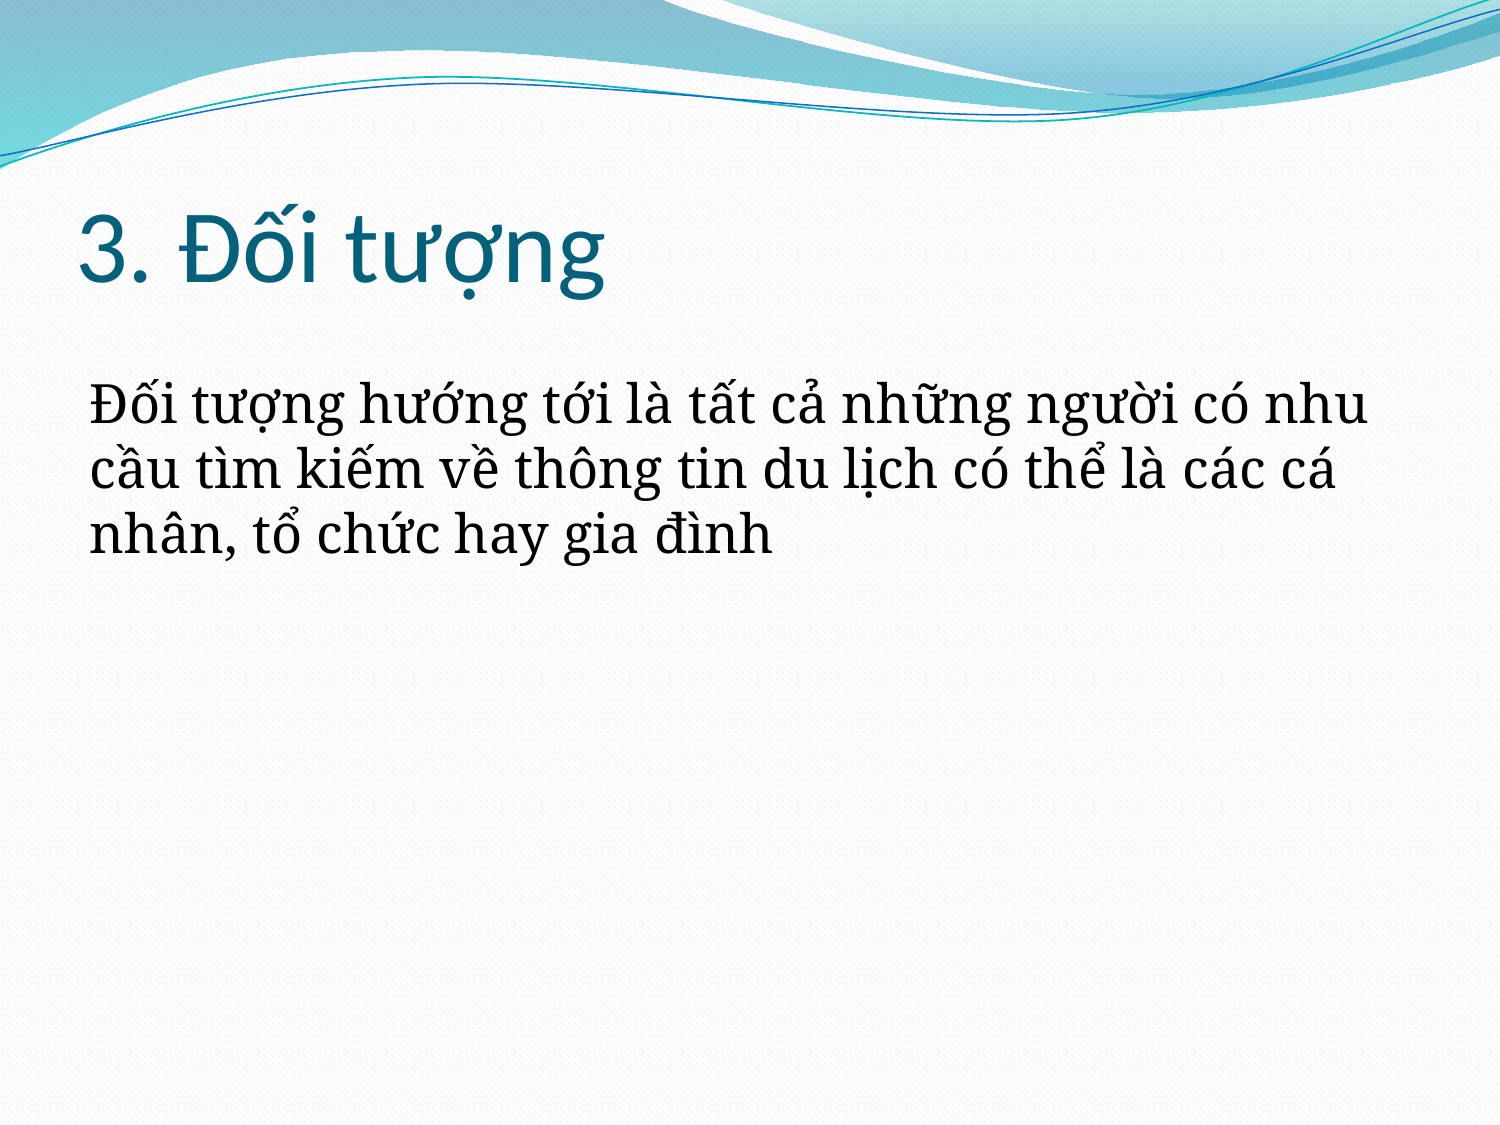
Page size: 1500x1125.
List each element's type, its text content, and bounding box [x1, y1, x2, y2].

list Đối tượng hướng tới là tất cả những người có nhu cầu tìm kiếm về thông tin du lịch có thể là các cá nhân, tổ chức hay gia đình [75, 362, 1425, 1038]
title 3. Đối tượng [75, 115, 1425, 303]
